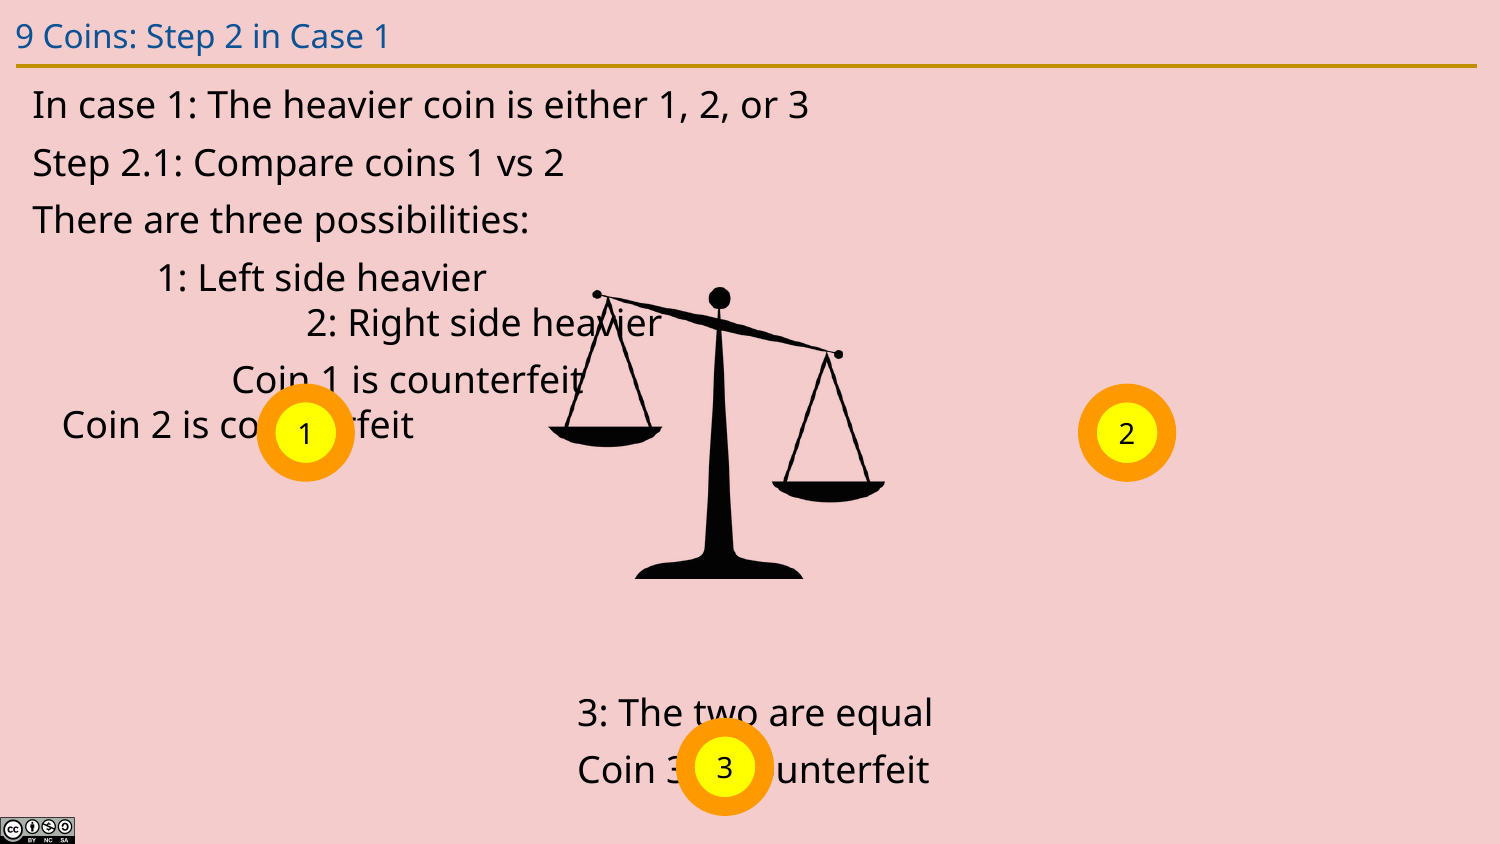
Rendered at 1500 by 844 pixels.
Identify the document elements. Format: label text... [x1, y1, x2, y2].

text_box 1 [266, 392, 346, 473]
picture [0, 817, 75, 844]
title 9 Coins: Step 2 in Case 1 [0, 0, 1398, 65]
list In case 1: The heavier coin is either 1, 2, or 3 Step 2.1: Compare coins 1 vs 2 There are three possibilities: 1: Left side heavier 2: Right side heavier Coin 1 is counterfeit Coin 2 is counterfeit 3: The two are equal Coin 3 is counterfeit [17, 65, 1416, 627]
text_box 3 [685, 727, 765, 807]
text_box 2 [1087, 393, 1167, 473]
picture [547, 286, 885, 579]
